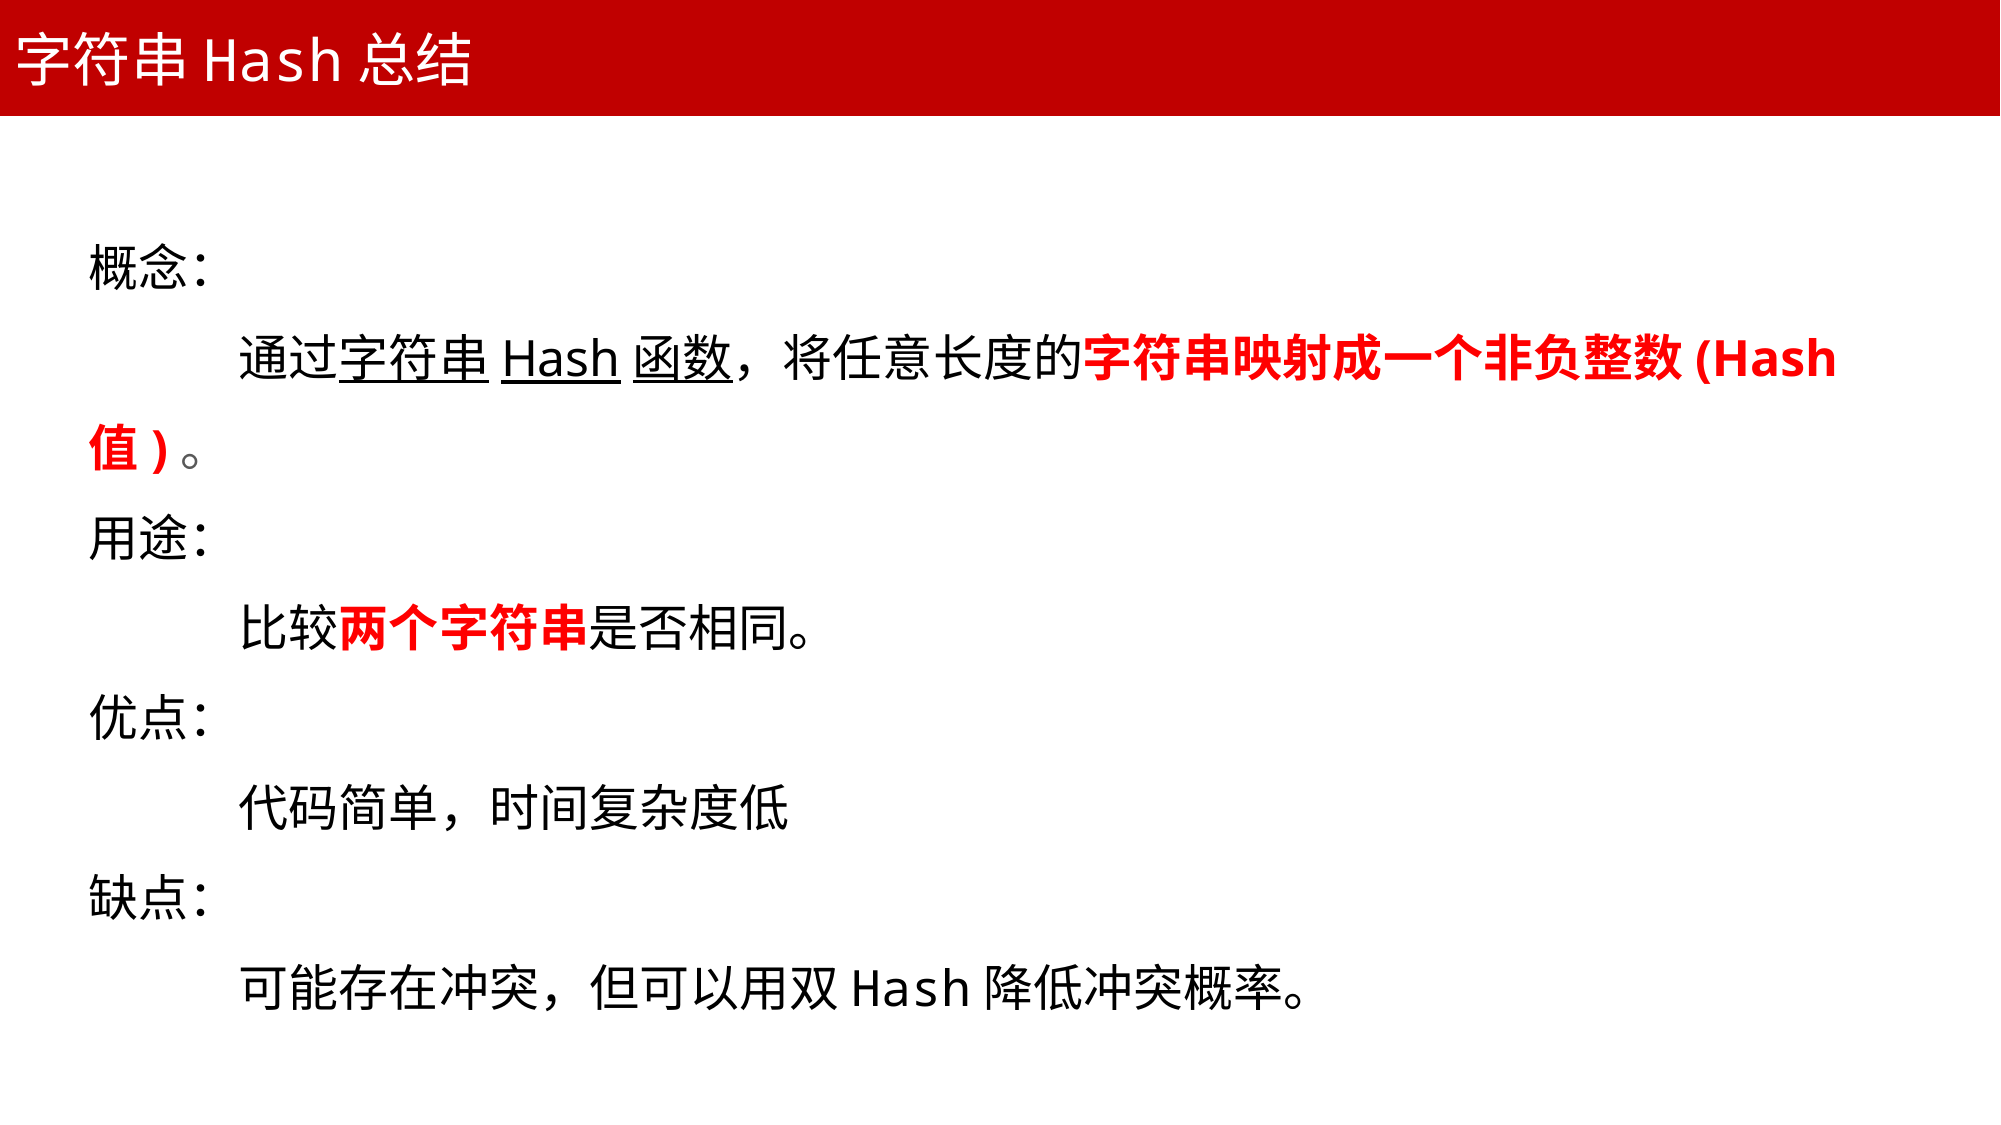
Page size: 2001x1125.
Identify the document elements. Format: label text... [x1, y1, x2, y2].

text_box 概念： 通过字符串Hash函数，将任意长度的字符串映射成一个非负整数(Hash值)。 用途： 比较两个字符串是否相同。 优点： 代码简单，时间复杂度低 缺点： 可能存在冲突，但可以用双Hash降低冲突概率。 [74, 198, 1894, 1024]
text_box 字符串Hash总结 [0, 0, 2000, 117]
